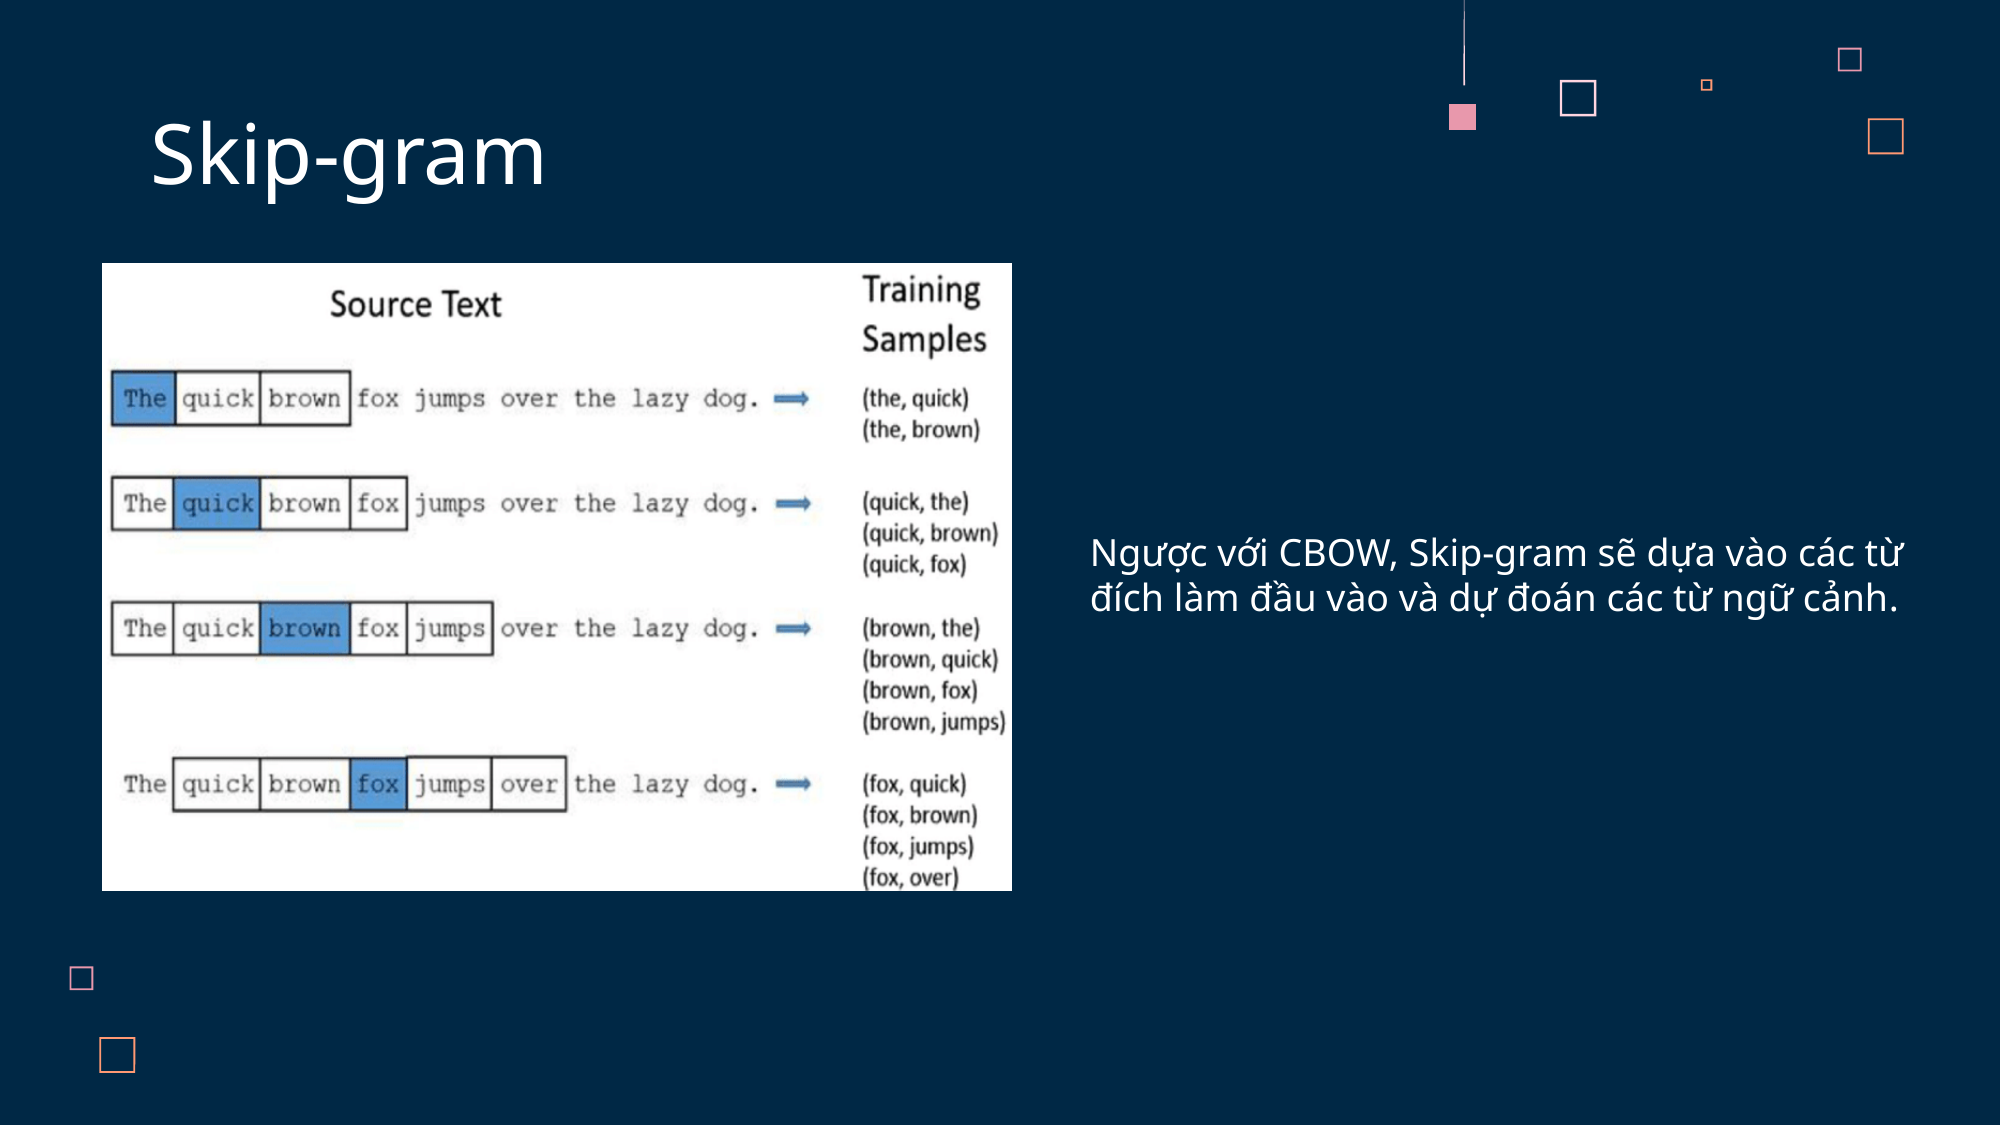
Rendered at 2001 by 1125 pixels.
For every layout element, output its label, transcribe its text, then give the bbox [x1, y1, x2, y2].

subtitle Ngược với CBOW, Skip-gram sẽ dựa vào các từ đích làm đầu vào và dự đoán các từ ngữ cảnh. [1018, 513, 1956, 640]
title Skip-gram [135, 90, 1346, 217]
picture [102, 262, 1012, 891]
